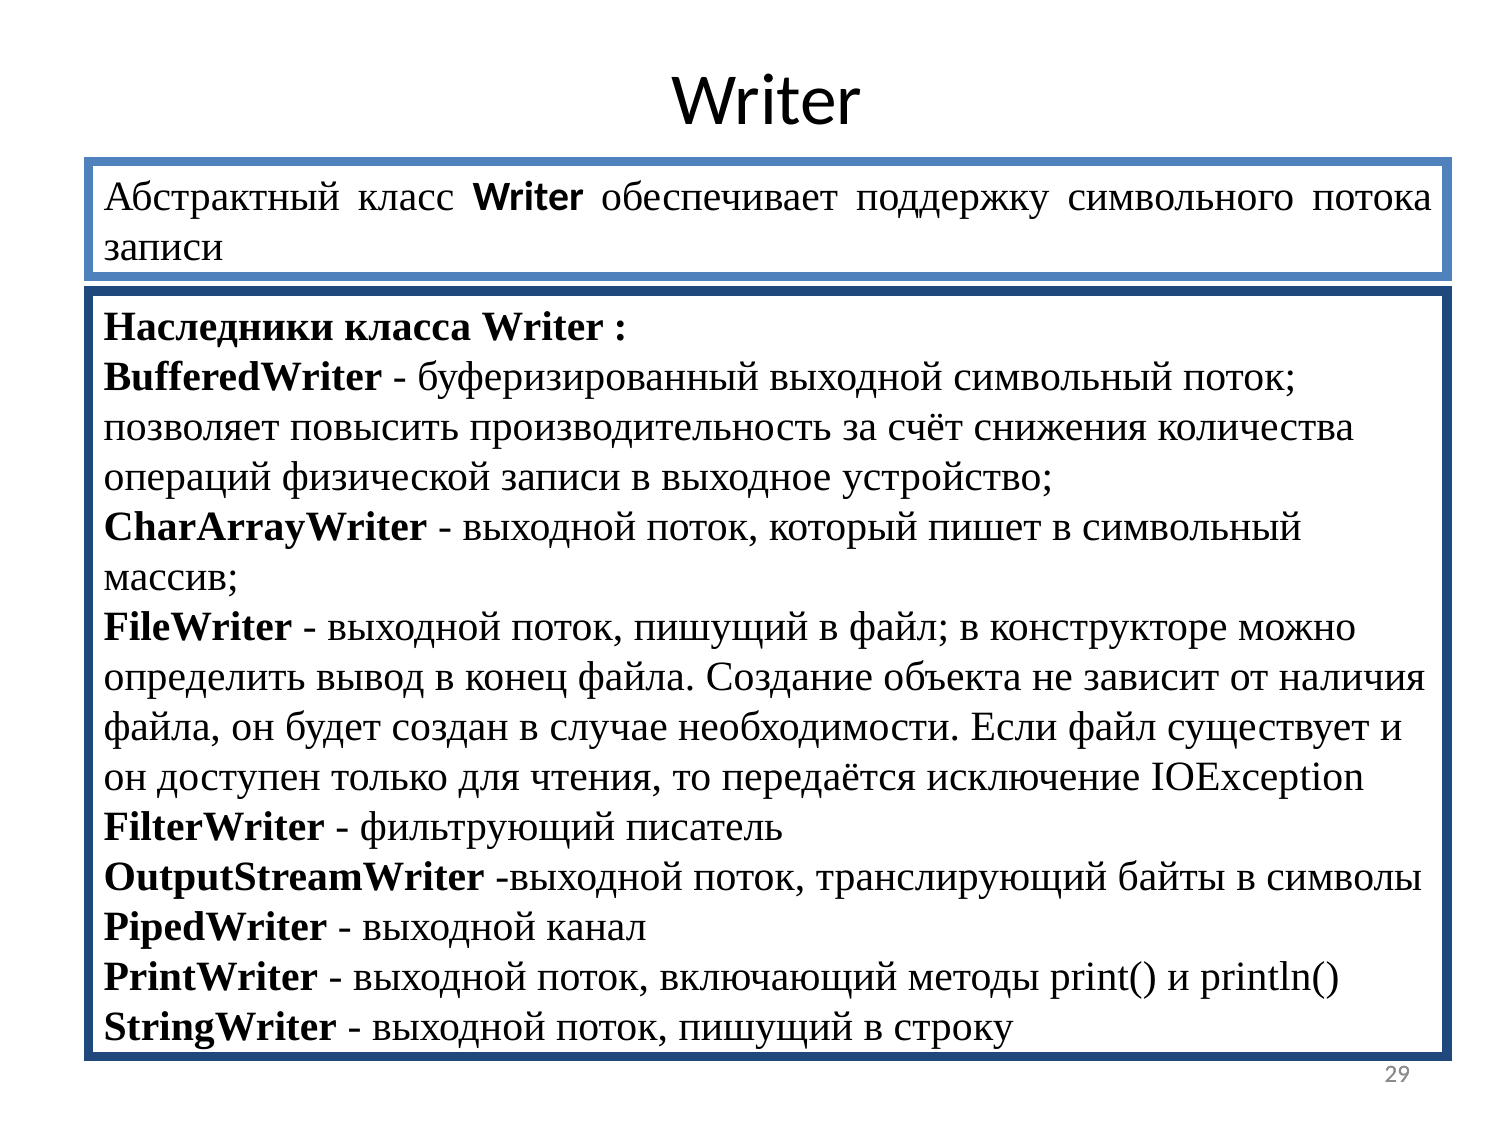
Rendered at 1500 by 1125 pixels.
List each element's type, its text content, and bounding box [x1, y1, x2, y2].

title Writer [100, 42, 1451, 147]
text_box Наследники класса Writer : BufferedWriter - буферизированный выходной символьный поток; позволяет повысить производительность за счёт снижения количества операций физической записи в выходное устройство; CharArrayWriter - выходной поток, который пишет в символьный массив; FileWriter - выходной поток, пишущий в файл; в конструкторе можно определить вывод в конец файла. Создание объекта не зависит от наличия файла, он будет создан в случае необходимости. Если файл существует и он доступен только для чтения, то передаётся исключение IOException FilterWriter - фильтрующий писатель OutputStreamWriter -выходной поток, транслирующий байты в символы PipedWriter - выходной канал PrintWriter - выходной поток, включающий методы print() и println() StringWriter - выходной поток, пишущий в строку [88, 291, 1447, 1057]
text_box 29 [1074, 1057, 1425, 1103]
text_box Абстрактный класс Writer обеспечивает поддержку символьного потока записи [88, 161, 1447, 277]
